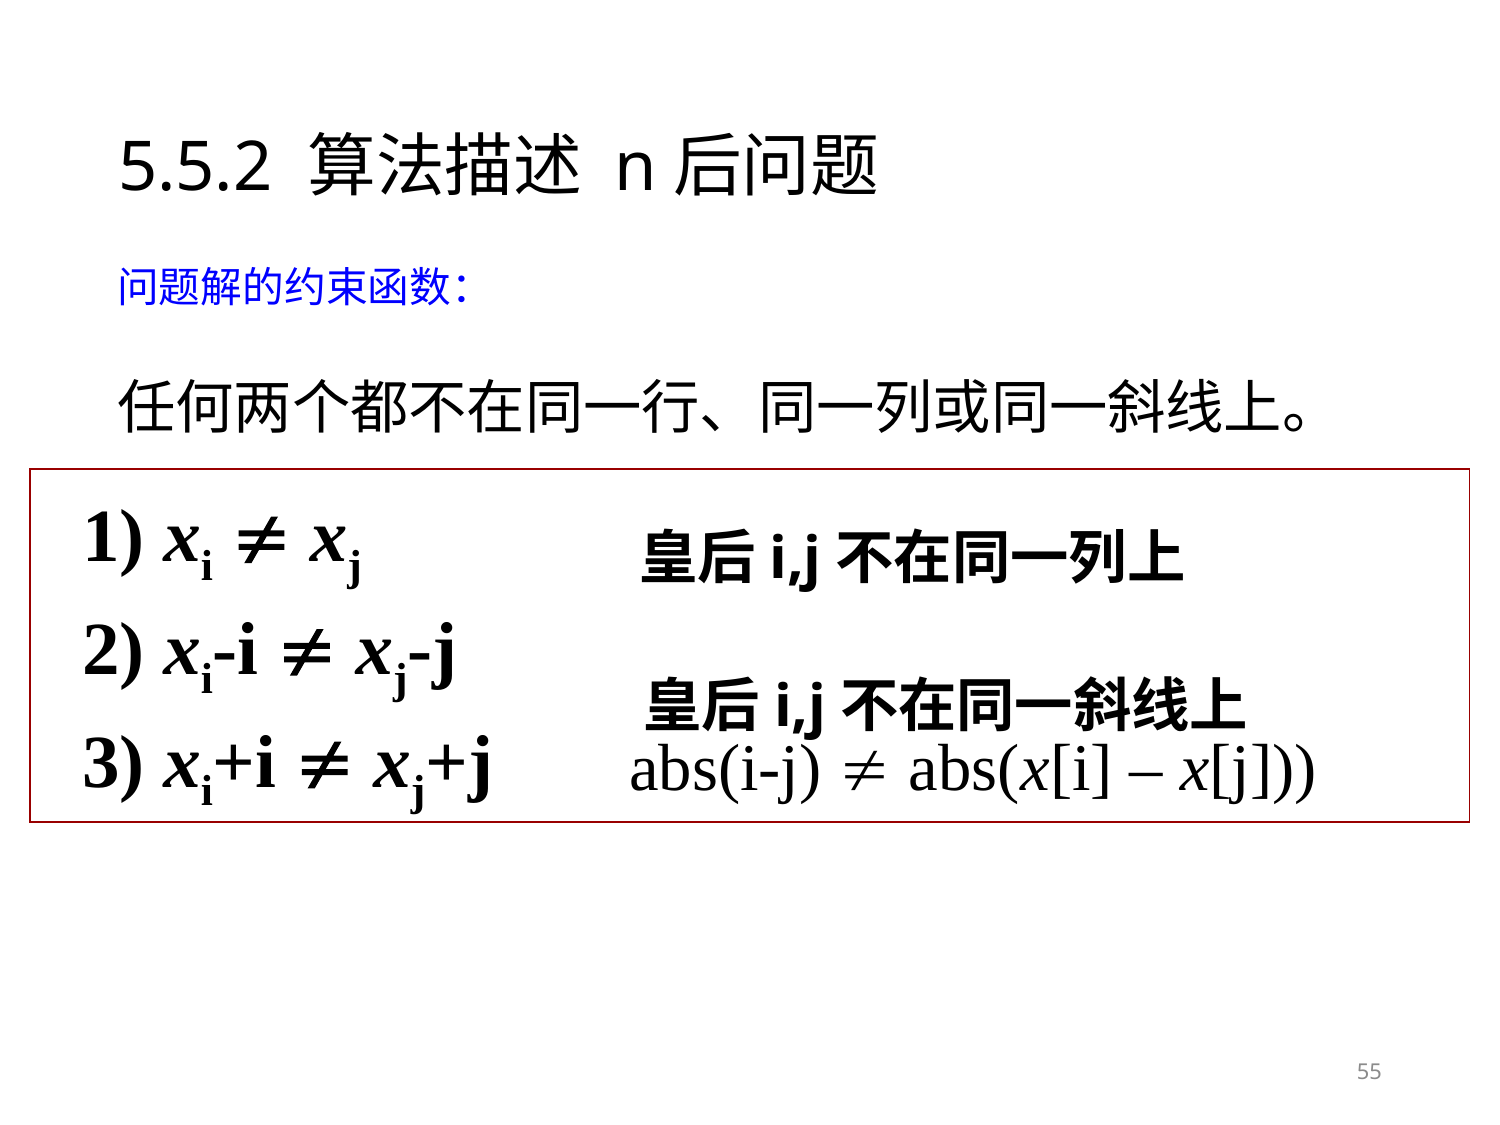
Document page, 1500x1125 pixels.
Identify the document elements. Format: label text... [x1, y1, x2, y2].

text_box 问题解的约束函数： [102, 248, 1451, 508]
slide_number 55 [1059, 1042, 1397, 1103]
text_box abs(i-j)  abs(x[i] – x[j])) [614, 716, 1332, 812]
text_box 皇后i,j不在同一斜线上 [628, 653, 1263, 716]
text_box 任何两个都不在同一行、同一列或同一斜线上。 [102, 362, 1397, 448]
text_box 皇后i,j不在同一列上 [624, 508, 1201, 599]
title 5.5.2 算法描述 n后问题 [103, 59, 1397, 220]
text_box 1) xi  xj 2) xi-i  xj-j 3) xi+i  xj+j [29, 468, 1470, 823]
text_box [87, 220, 1435, 479]
